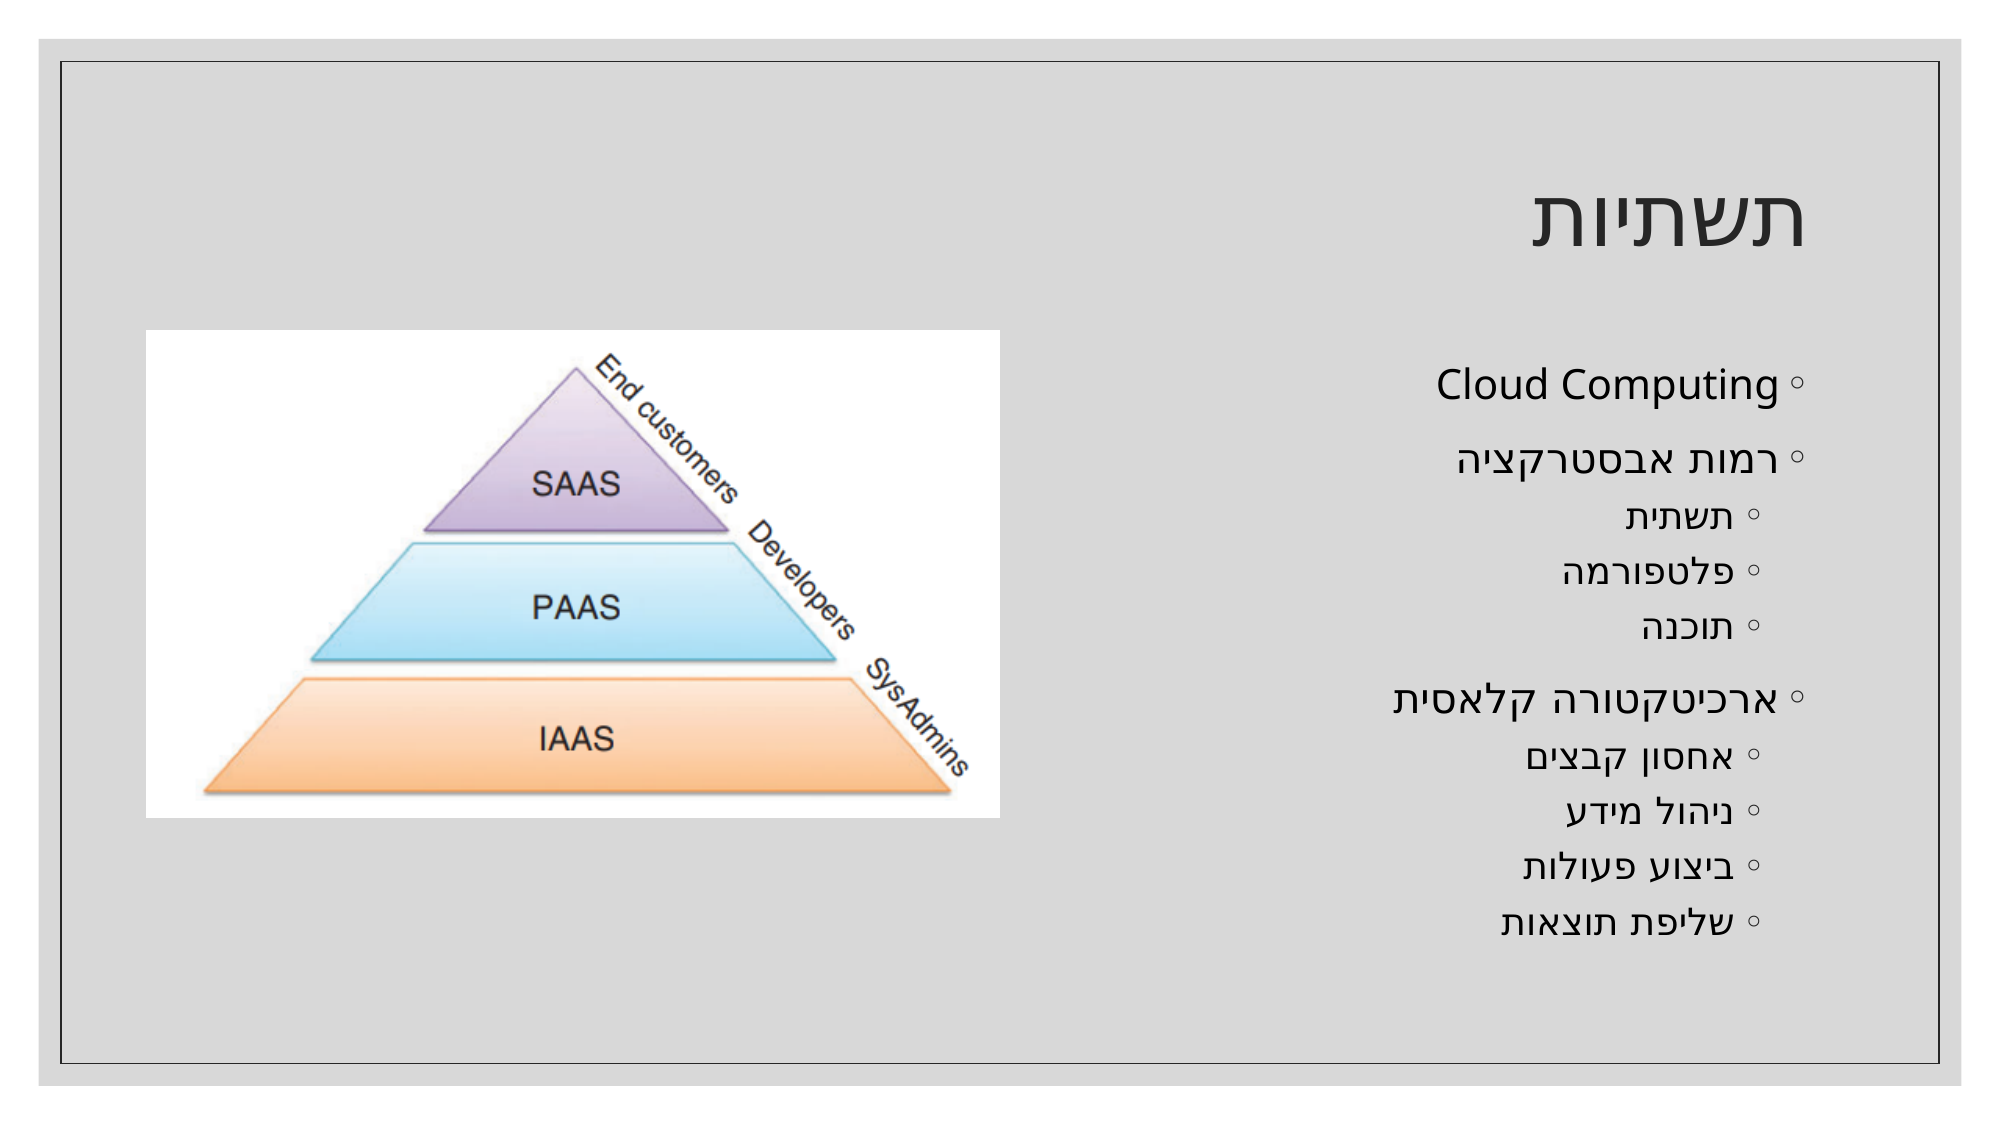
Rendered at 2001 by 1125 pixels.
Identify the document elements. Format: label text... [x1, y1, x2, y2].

list Cloud Computing רמות אבסטרקציה תשתית פלטפורמה תוכנה ארכיטקטורה קלאסית אחסון קבצים ניהול מידע ביצוע פעולות שליפת תוצאות [174, 345, 1825, 977]
title תשתיות [174, 105, 1825, 331]
picture [146, 330, 1001, 819]
